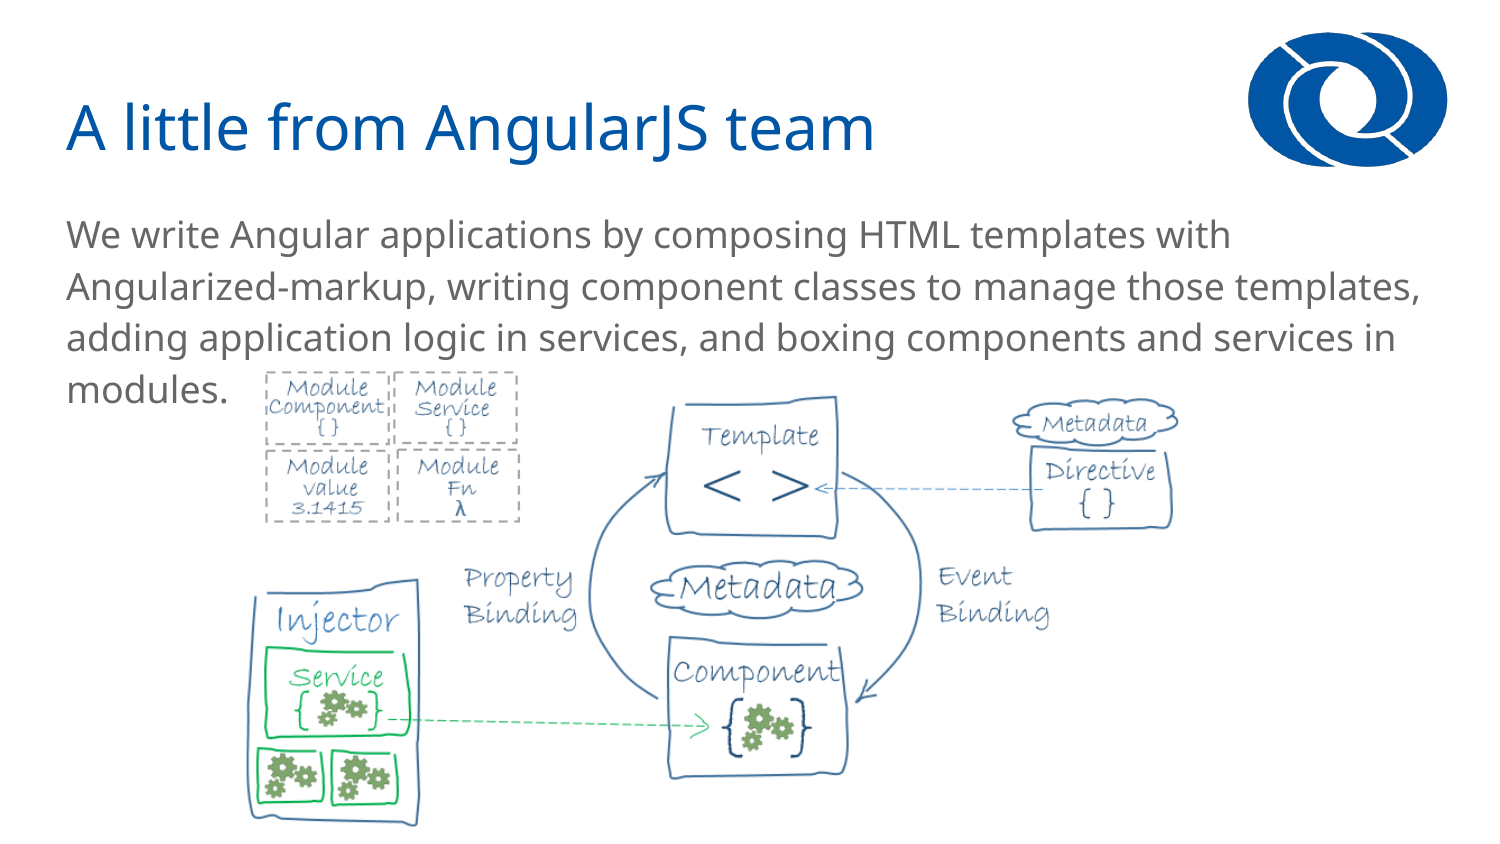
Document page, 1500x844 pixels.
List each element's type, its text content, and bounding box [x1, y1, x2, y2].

picture [1247, 32, 1449, 72]
title A little from AngularJS team [51, 72, 1449, 167]
picture [243, 359, 1183, 838]
list We write Angular applications by composing HTML templates with Angularized-markup, writing component classes to manage those templates, adding application logic in services, and boxing components and services in modules. [51, 189, 1449, 750]
